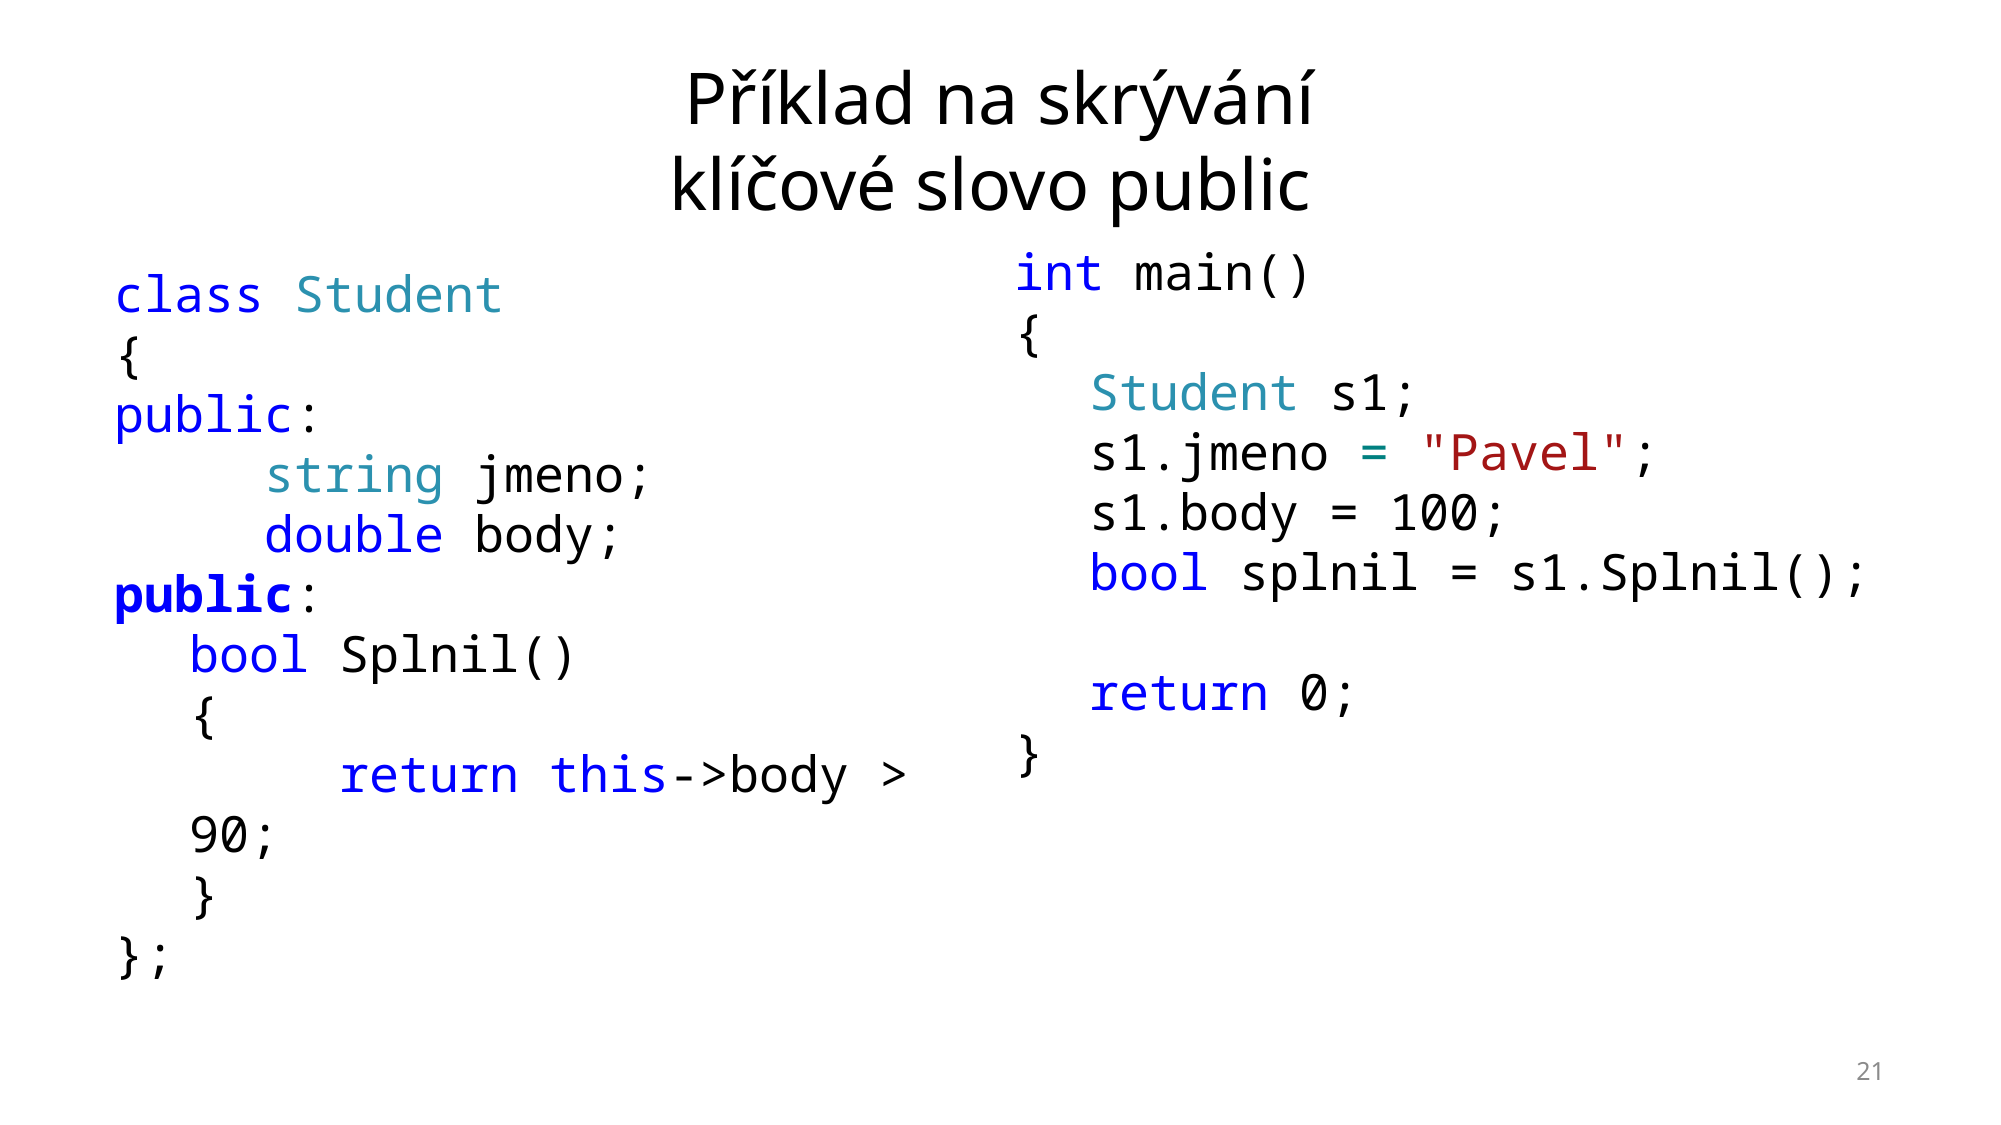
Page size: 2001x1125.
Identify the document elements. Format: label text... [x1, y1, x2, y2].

text_box class Student { public: string jmeno; double body; public: bool Splnil() { return this->body > 90; } }; [99, 255, 1000, 990]
text_box int main() { Student s1; s1.jmeno = "Pavel"; s1.body = 100; bool splnil = s1.Splnil(); return 0; } [999, 232, 1926, 788]
slide_number 21 [1433, 1042, 1900, 1103]
title Příklad na skrývání klíčové slovo public [99, 45, 1900, 233]
